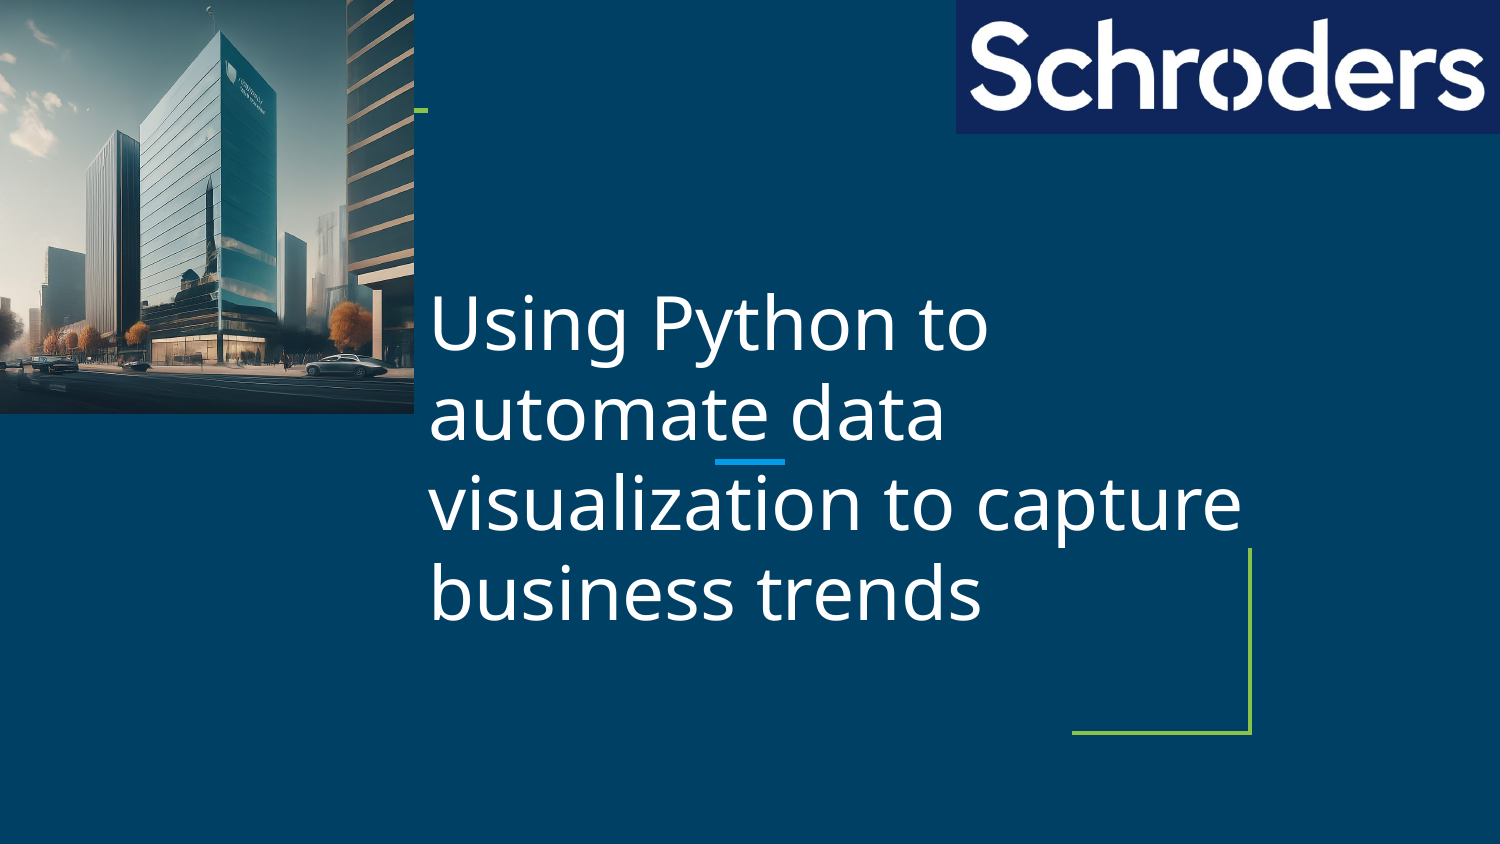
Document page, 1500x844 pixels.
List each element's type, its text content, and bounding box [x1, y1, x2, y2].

text_box Using Python to automate data visualization to capture business trends [413, 260, 1294, 541]
picture [0, 0, 414, 414]
picture [956, 0, 1500, 135]
